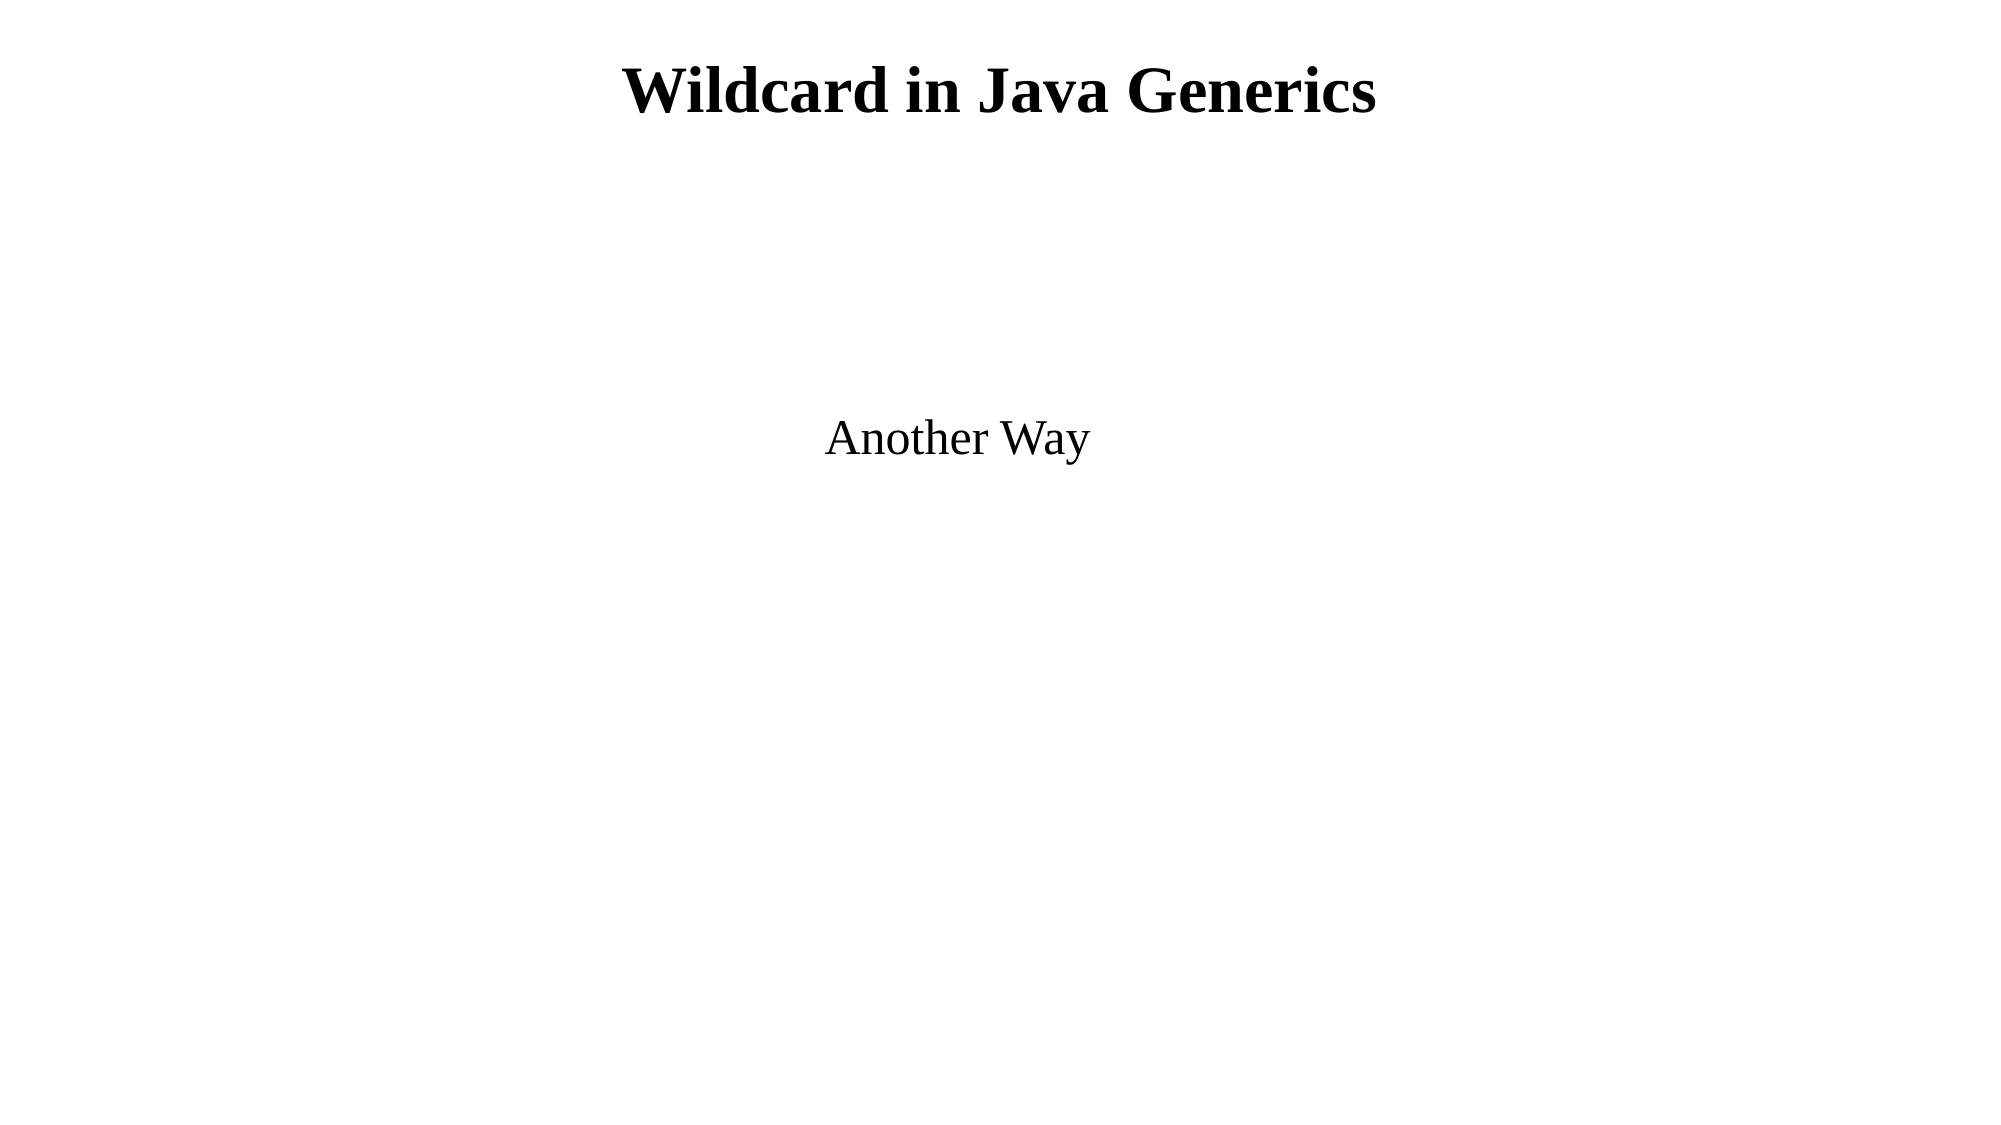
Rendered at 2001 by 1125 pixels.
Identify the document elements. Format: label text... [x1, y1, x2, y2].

title Wildcard in Java Generics [249, 47, 1750, 135]
text_box Another Way [41, 397, 1874, 472]
